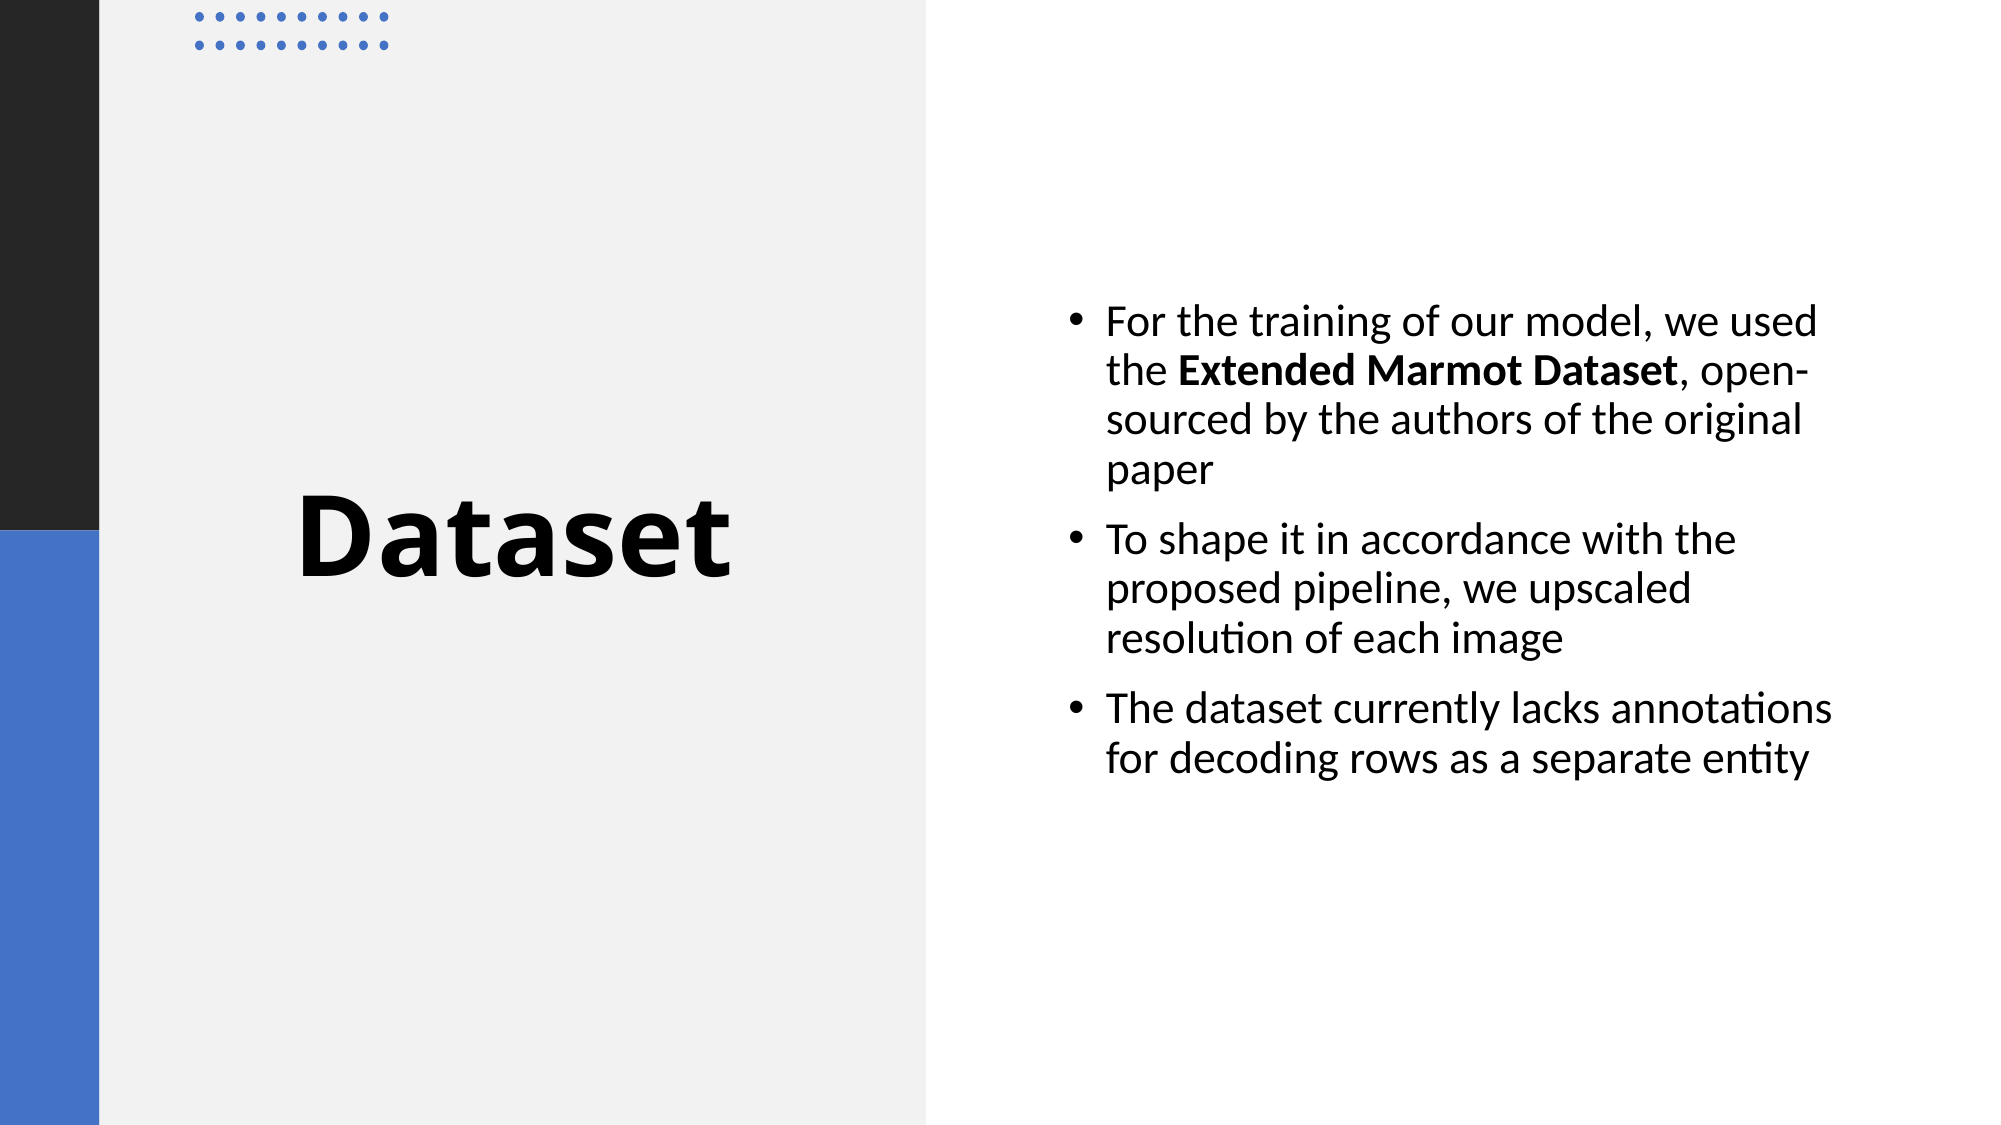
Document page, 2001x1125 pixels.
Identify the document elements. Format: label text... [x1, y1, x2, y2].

text_box [927, 0, 2000, 1125]
text_box [0, 0, 99, 529]
text_box [99, 0, 927, 1125]
text_box [0, 529, 99, 1125]
title Dataset [191, 218, 836, 862]
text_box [194, 11, 389, 51]
list For the training of our model, we used the Extended Marmot Dataset, open-sourced by the authors of the original paper To shape it in accordance with the proposed pipeline, we upscaled resolution of each image The dataset currently lacks annotations for decoding rows as a separate entity [1053, 81, 1890, 998]
